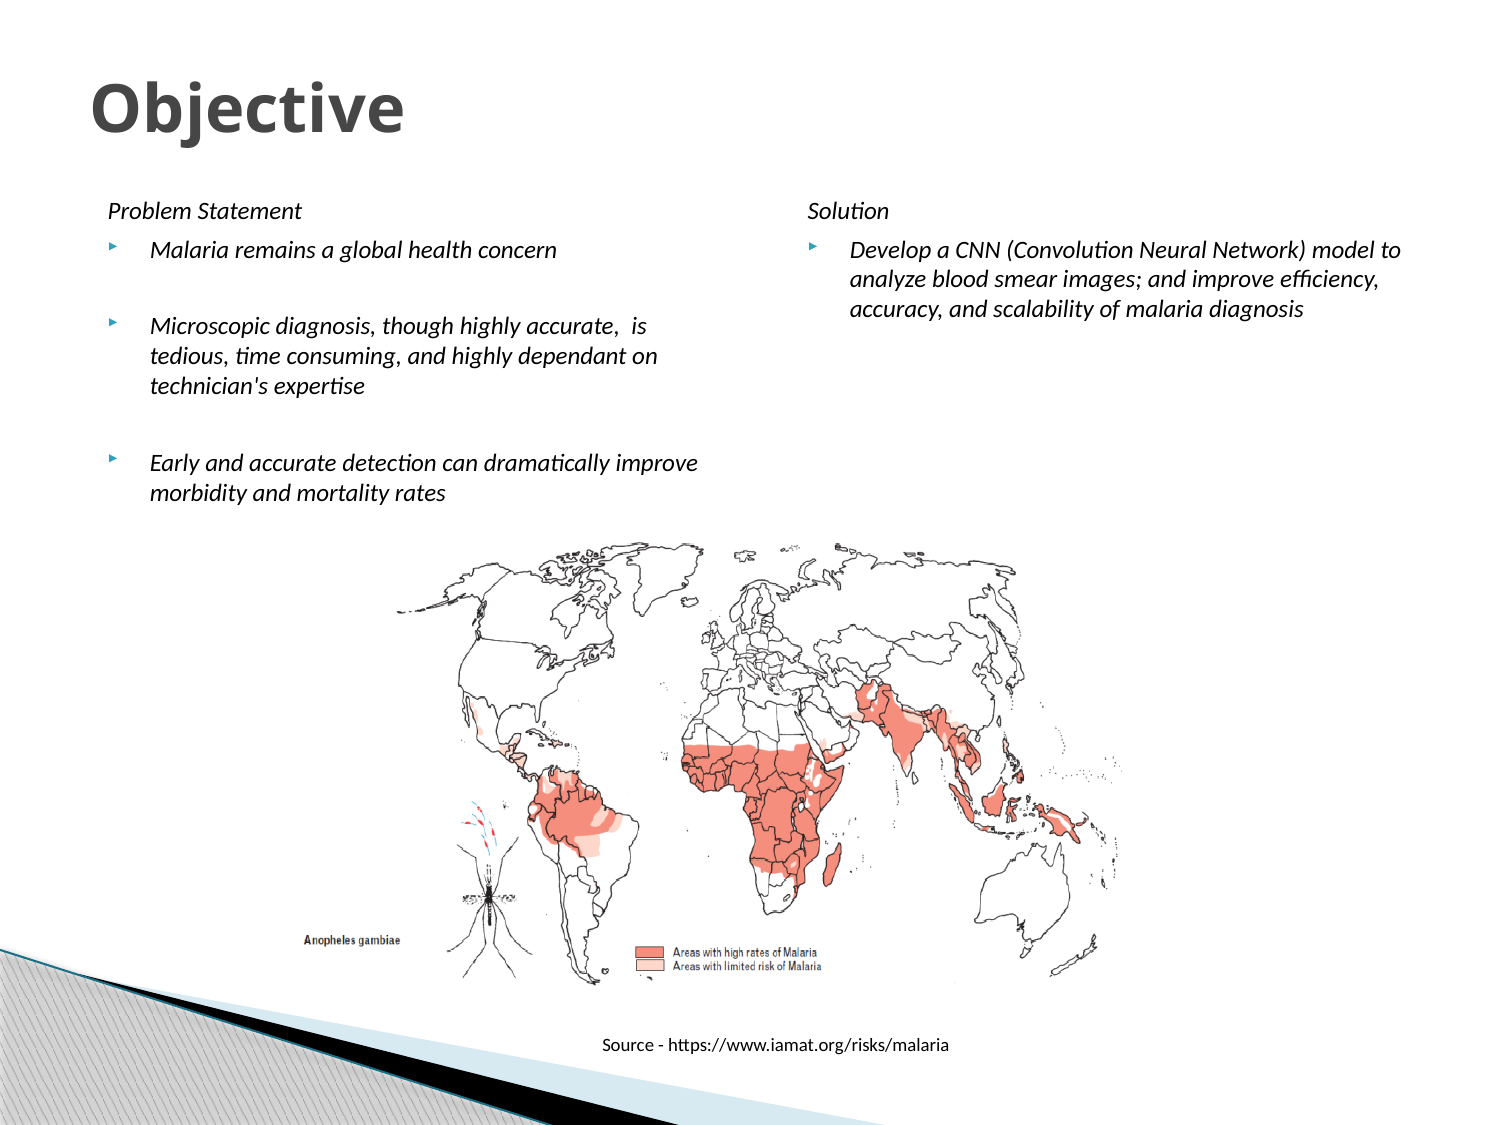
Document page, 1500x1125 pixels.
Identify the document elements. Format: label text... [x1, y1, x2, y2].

picture [287, 524, 1163, 1013]
title Objective [75, 12, 1425, 200]
text_box Source - https://www.iamat.org/risks/malaria [587, 1025, 1388, 1063]
text_box Solution Develop a CNN (Convolution Neural Network) model to analyze blood smear images; and improve efficiency, accuracy, and scalability of malaria diagnosis [774, 187, 1425, 973]
list Problem Statement Malaria remains a global health concern Microscopic diagnosis, though highly accurate, is tedious, time consuming, and highly dependant on technician's expertise Early and accurate detection can dramatically improve morbidity and mortality rates [75, 200, 725, 973]
